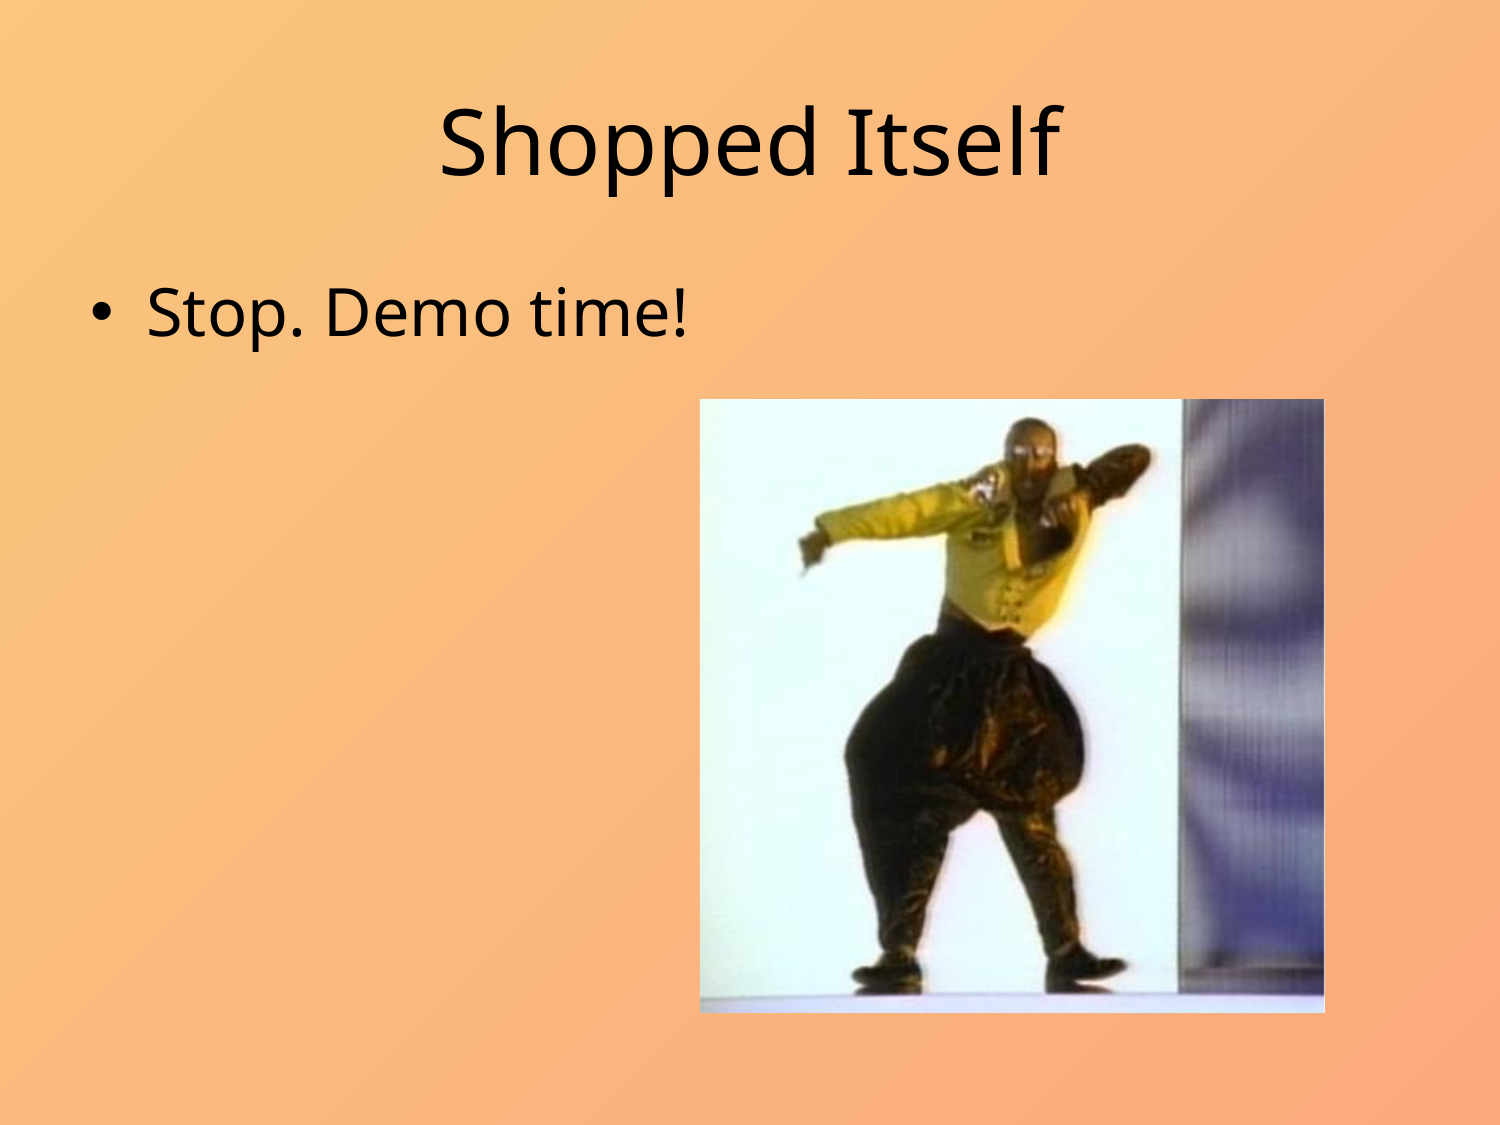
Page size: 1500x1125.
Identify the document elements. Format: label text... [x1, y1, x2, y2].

title Shopped Itself [75, 45, 1425, 233]
list Stop. Demo time! [75, 262, 1425, 1005]
picture [699, 399, 1326, 1013]
